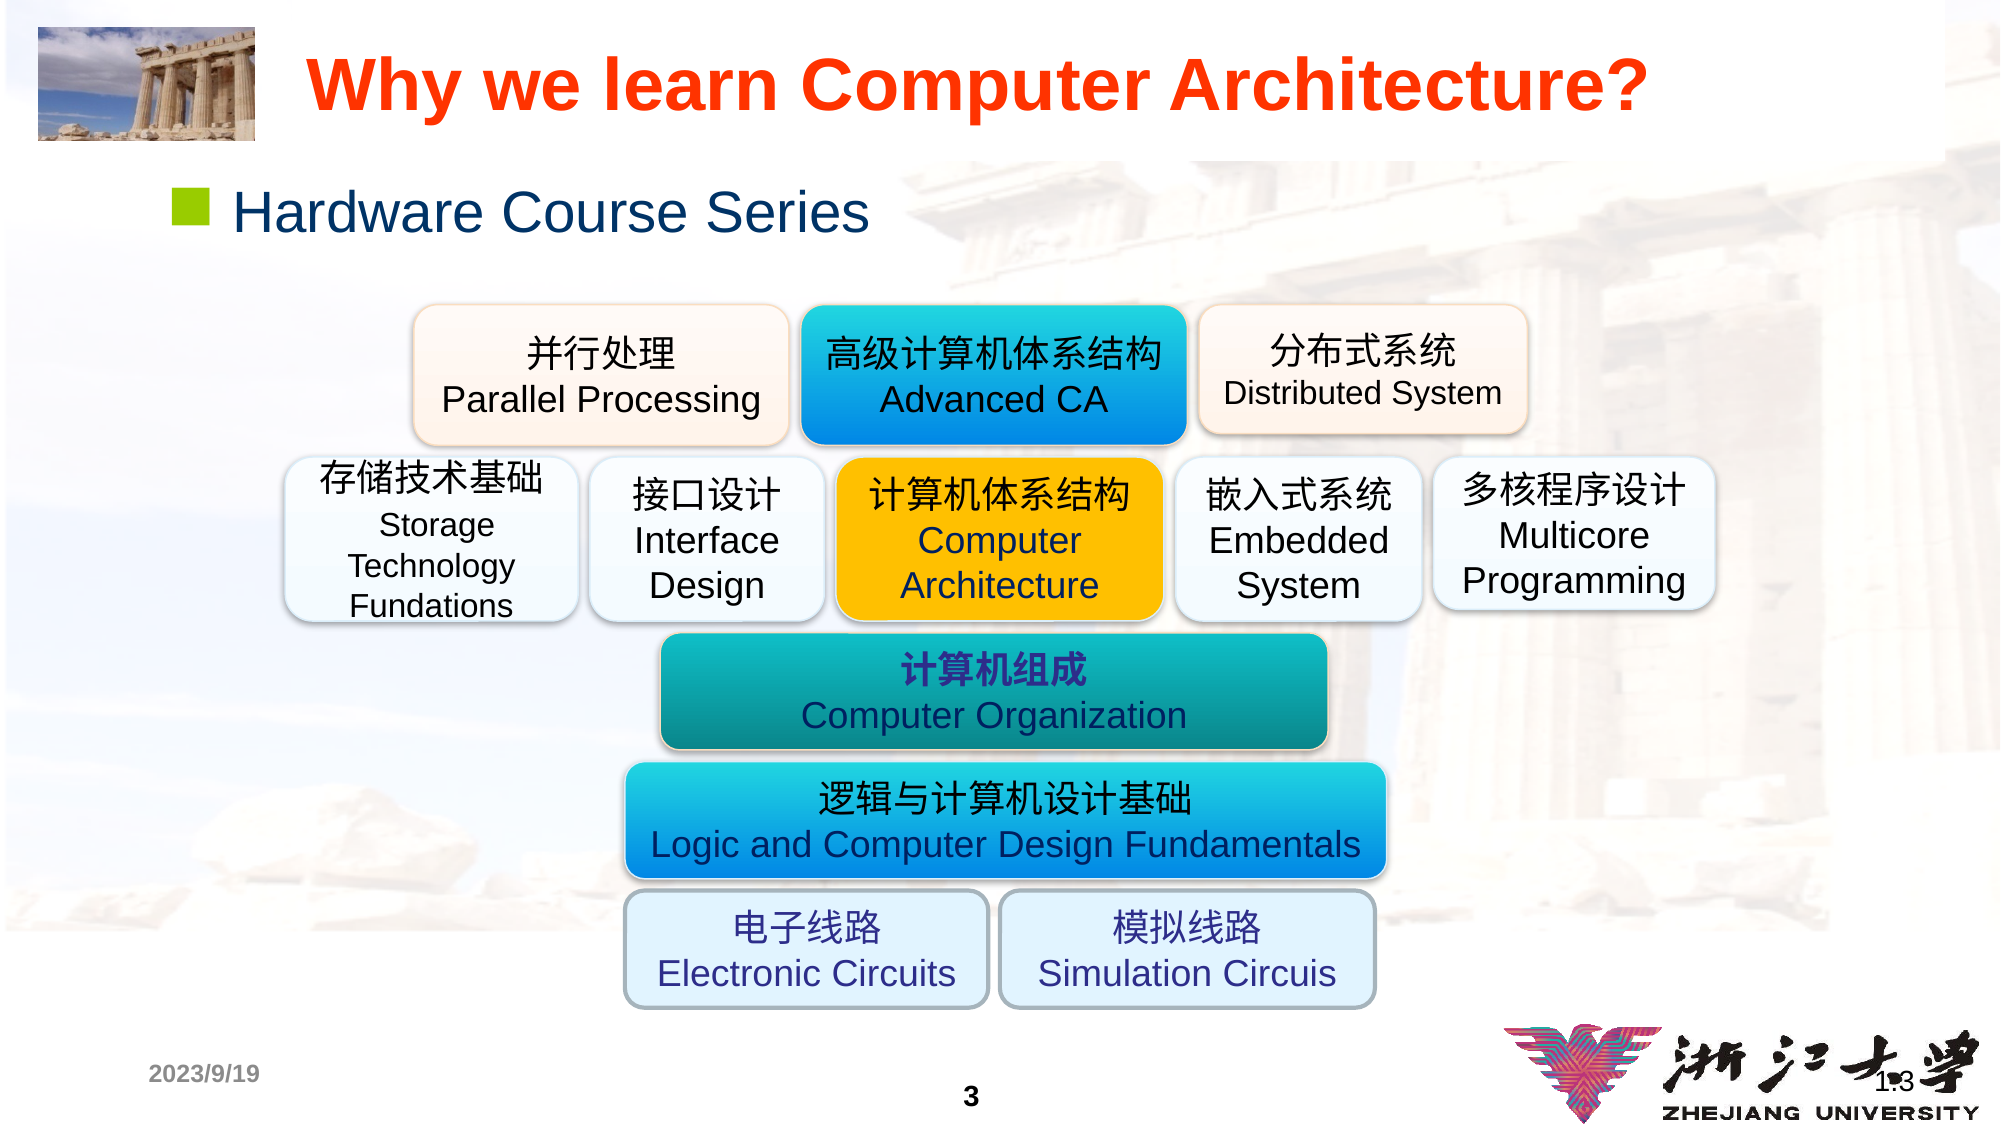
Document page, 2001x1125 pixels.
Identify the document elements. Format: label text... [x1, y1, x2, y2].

text_box 多核程序设计 Multicore Programming [1432, 456, 1716, 611]
text_box 逻辑与计算机设计基础 Logic and Computer Design Fundamentals [624, 760, 1388, 880]
text_box 计算机组成 Computer Organization [659, 631, 1329, 751]
text_box 分布式系统 Distributed System [1198, 303, 1529, 435]
text_box 并行处理 Parallel Processing [413, 303, 790, 447]
text_box 模拟线路 Simulation Circuis [997, 888, 1378, 1010]
text_box Hardware Course Series [161, 166, 1544, 834]
text_box 存储技术基础 Storage Technology Fundations [284, 456, 579, 622]
text_box 嵌入式系统 Embedded System [1175, 456, 1423, 622]
text_box 电子线路 Electronic Circuits [622, 888, 991, 1010]
title Why we learn Computer Architecture? [291, 0, 1946, 161]
text_box 接口设计 Interface Design [589, 456, 825, 622]
text_box 计算机体系结构 Computer Architecture [835, 456, 1165, 622]
text_box 高级计算机体系结构 Advanced CA [799, 303, 1189, 447]
picture [0, 0, 2001, 1125]
